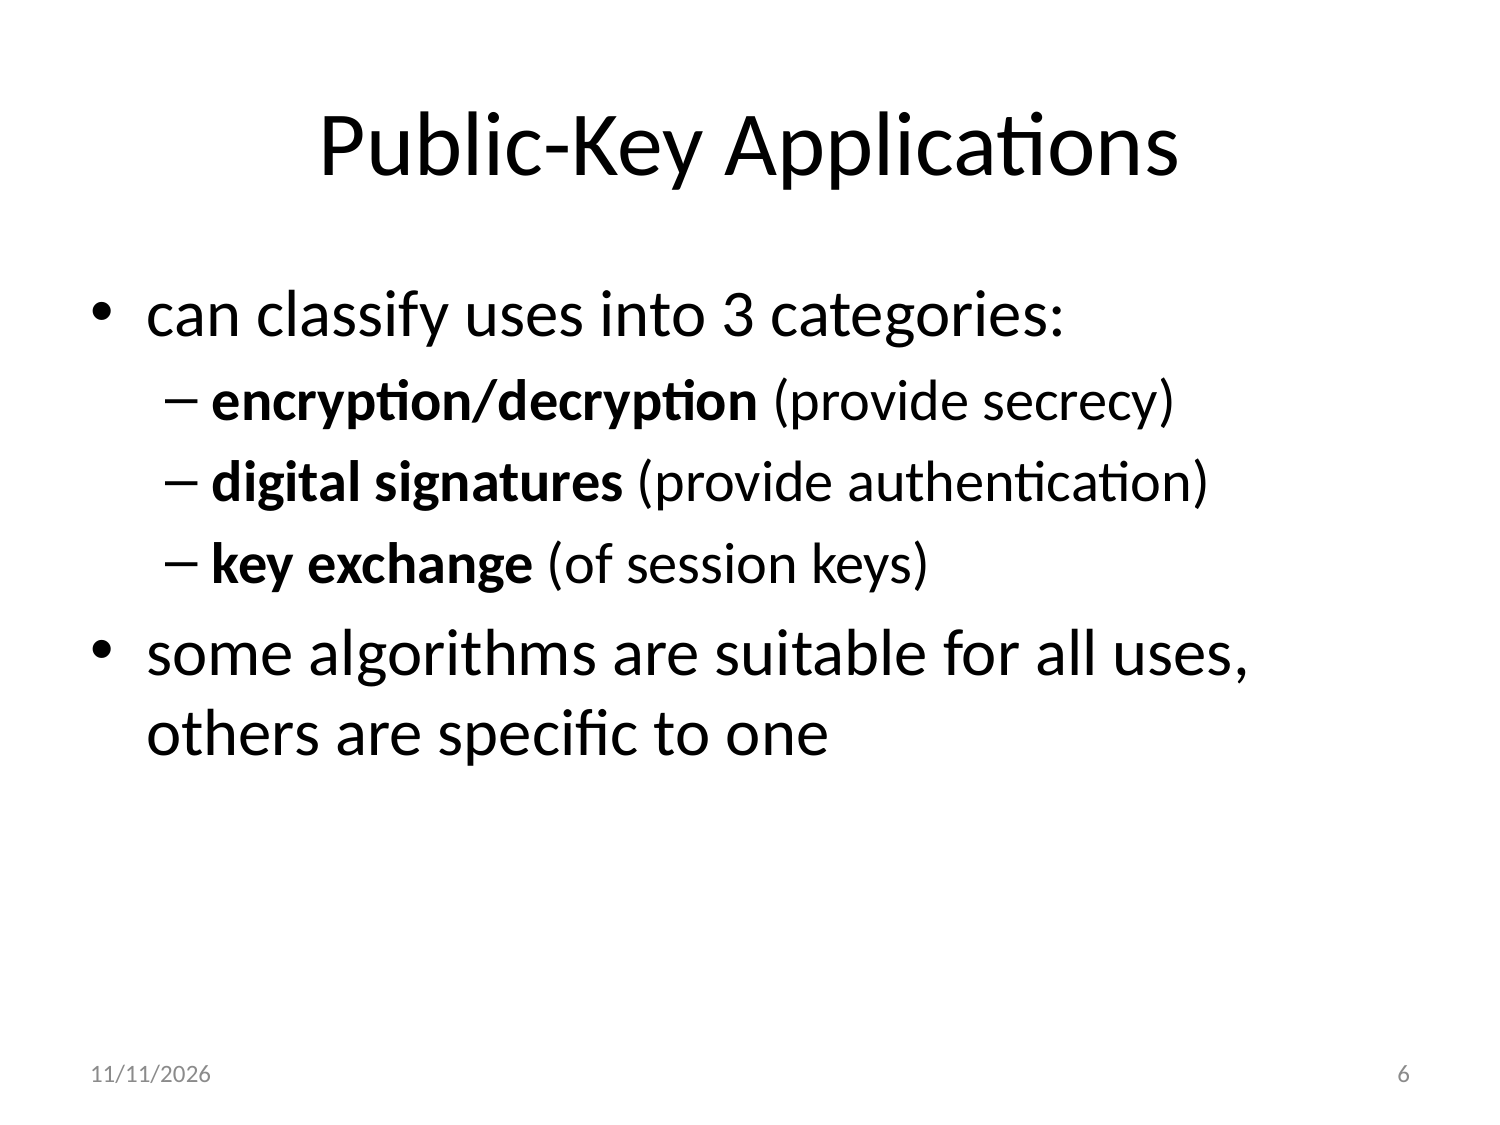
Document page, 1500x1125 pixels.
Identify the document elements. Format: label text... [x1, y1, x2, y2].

slide_number 6 [1074, 1042, 1425, 1103]
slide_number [75, 1042, 425, 1103]
title Public-Key Applications [75, 45, 1425, 233]
list can classify uses into 3 categories: encryption/decryption (provide secrecy) digital signatures (provide authentication) key exchange (of session keys) some algorithms are suitable for all uses, others are specific to one [75, 262, 1425, 1005]
